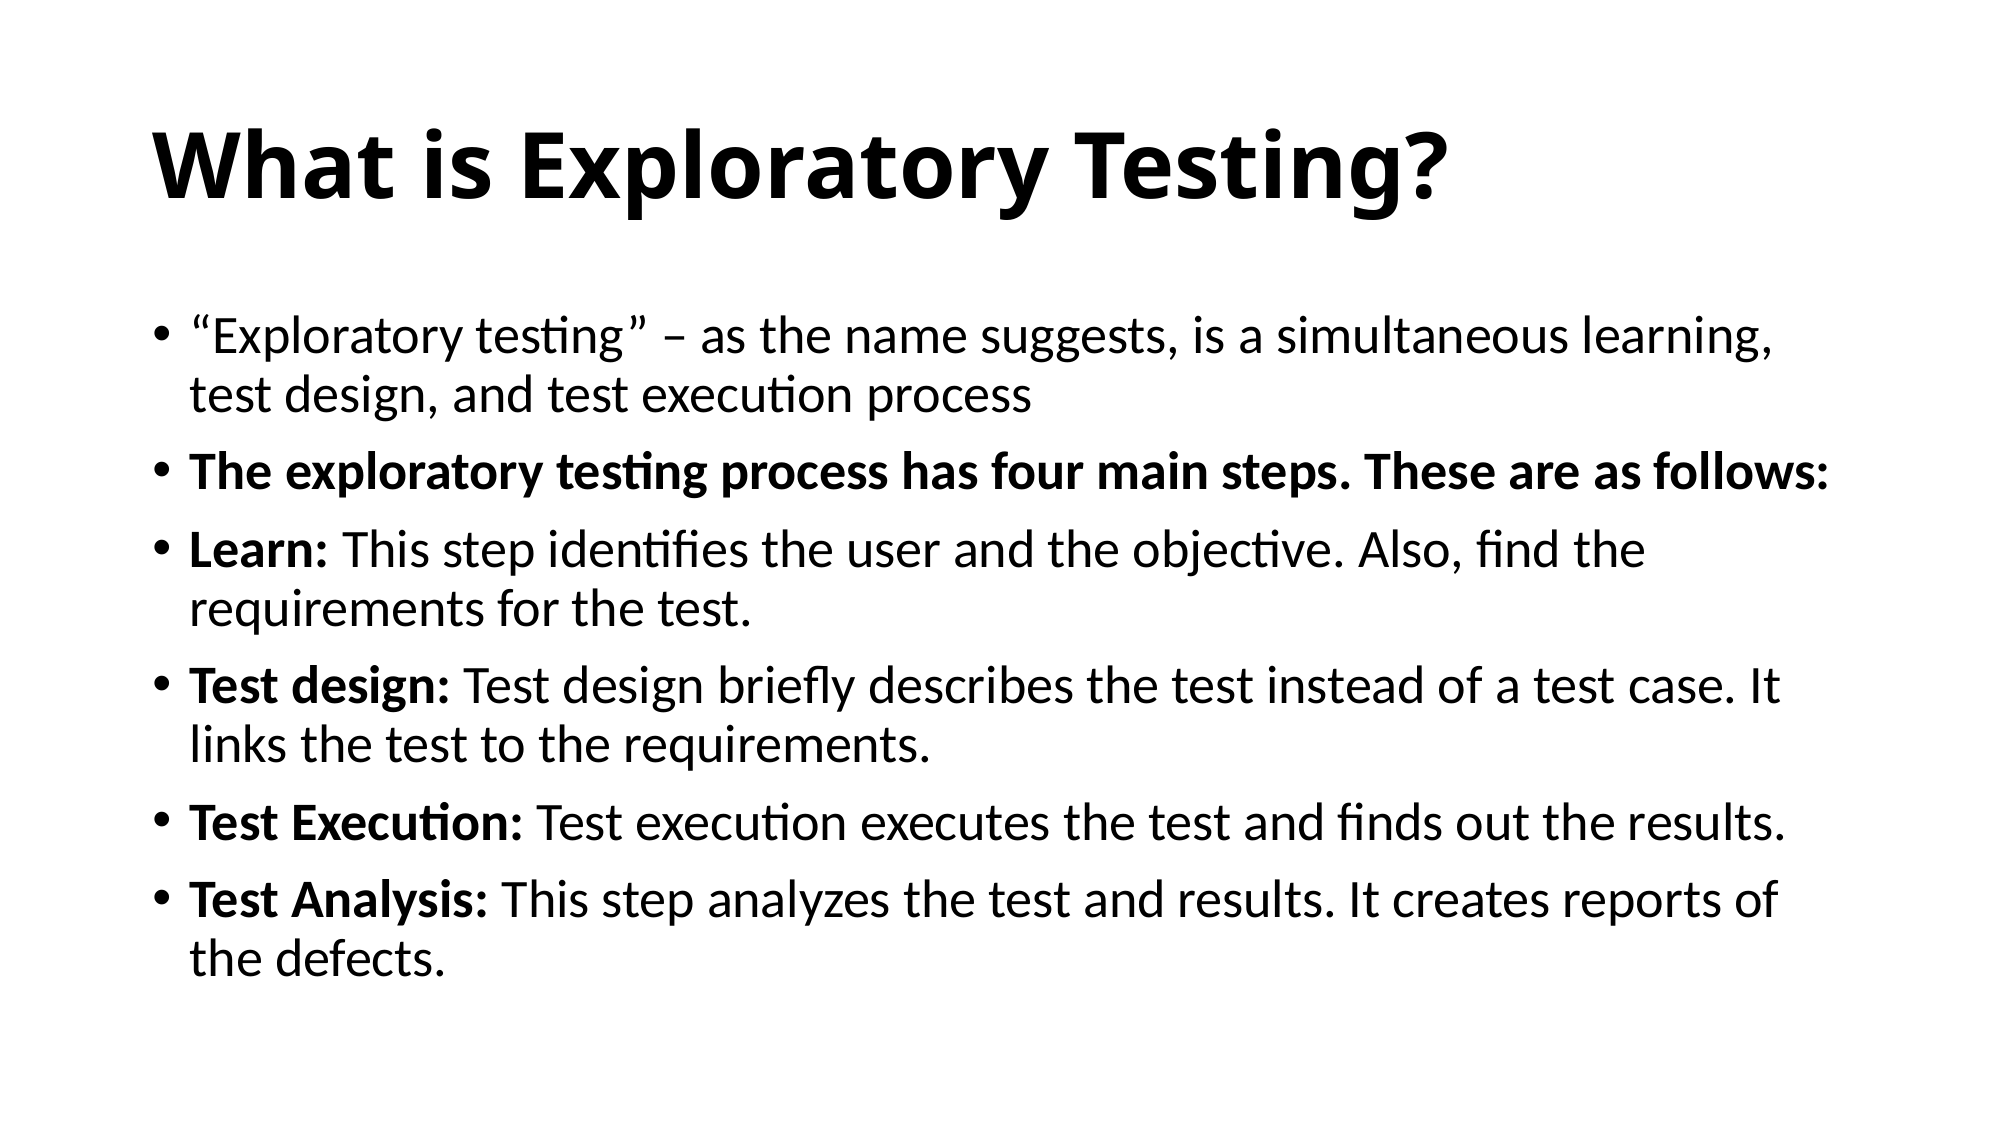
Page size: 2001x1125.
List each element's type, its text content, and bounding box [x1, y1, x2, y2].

title What is Exploratory Testing? [137, 59, 1863, 278]
list “Exploratory testing” – as the name suggests, is a simultaneous learning, test design, and test execution process The exploratory testing process has four main steps. These are as follows: Learn: This step identifies the user and the objective. Also, find the requirements for the test. Test design: Test design briefly describes the test instead of a test case. It links the test to the requirements. Test Execution: Test execution executes the test and finds out the results. Test Analysis: This step analyzes the test and results. It creates reports of the defects. [137, 299, 1863, 1014]
